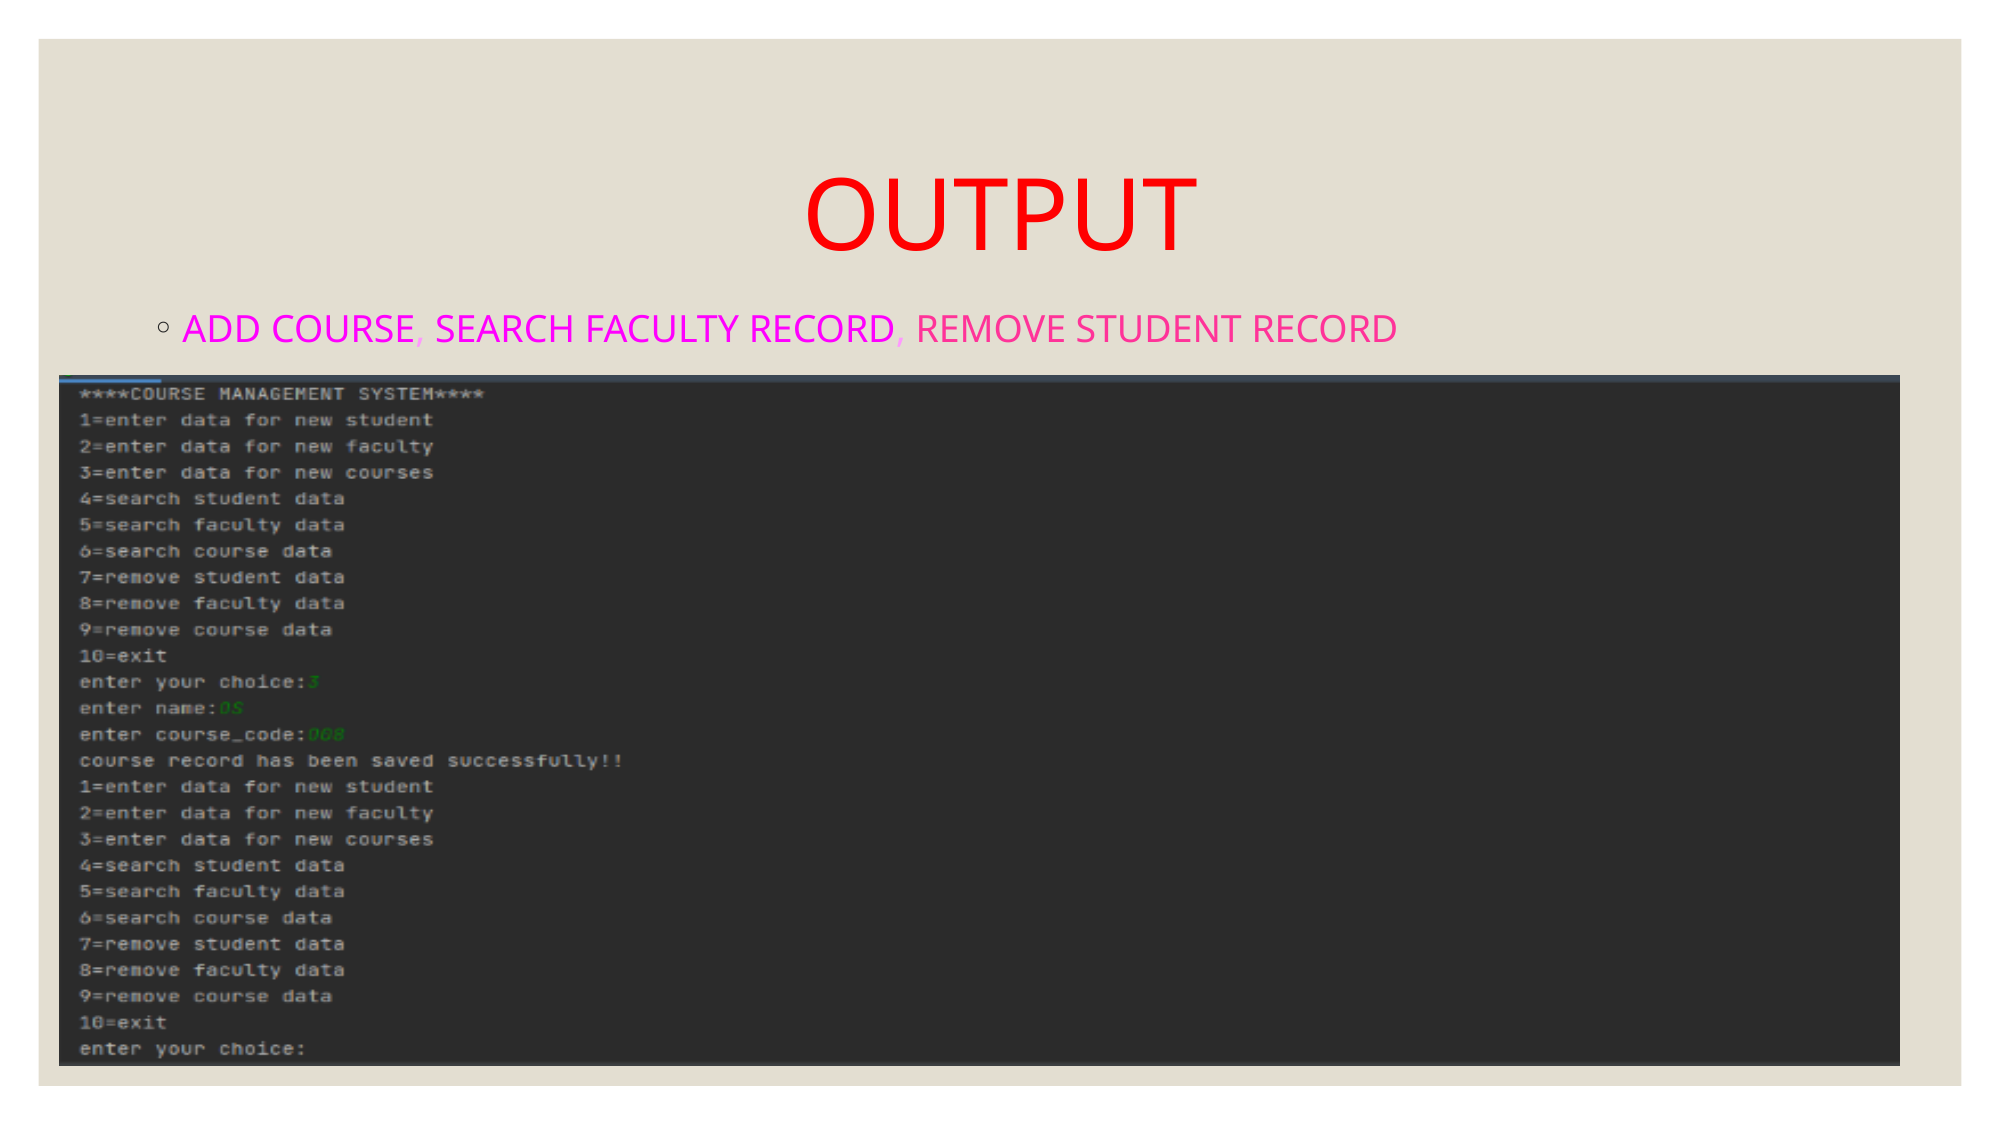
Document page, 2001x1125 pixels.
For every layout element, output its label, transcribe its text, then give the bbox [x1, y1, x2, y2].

title OUTPUT [174, 105, 1825, 296]
picture [59, 375, 1901, 1066]
list ADD COURSE, SEARCH FACULTY RECORD, REMOVE STUDENT RECORD [137, 296, 1863, 371]
